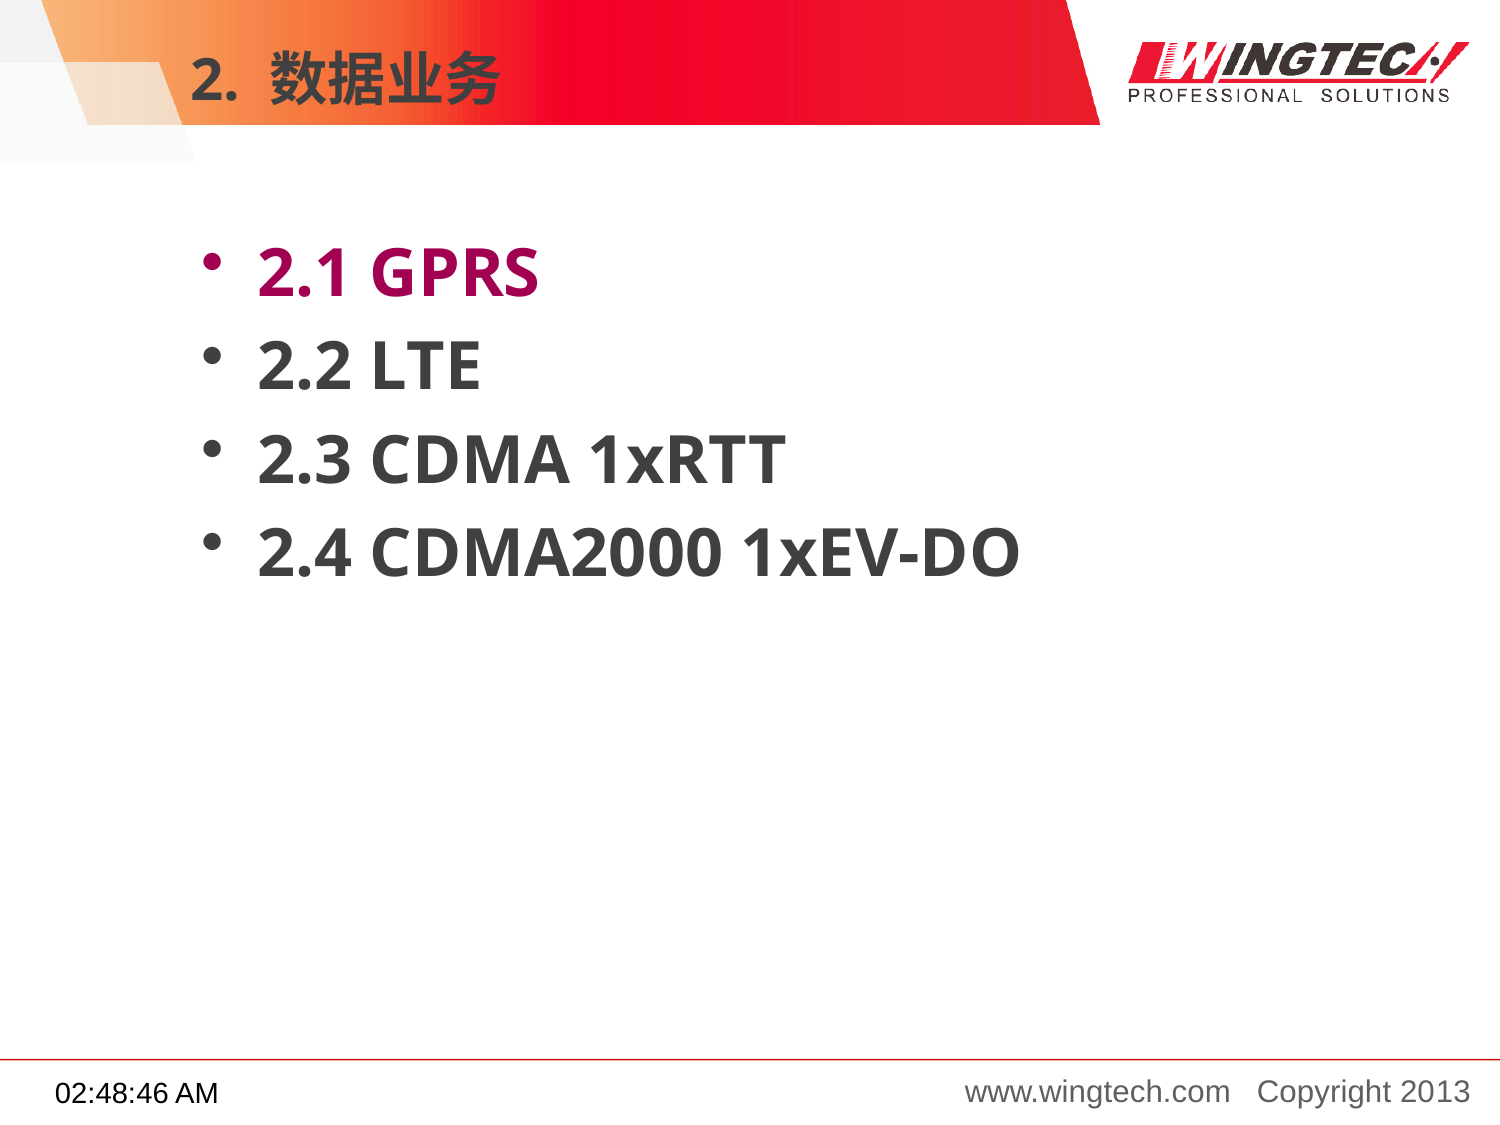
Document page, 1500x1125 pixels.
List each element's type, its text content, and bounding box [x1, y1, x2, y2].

text_box 2.1 GPRS 2.2 LTE 2.3 CDMA 1xRTT 2.4 CDMA2000 1xEV-DO [186, 222, 1039, 598]
text_box 2. 数据业务 [175, 35, 622, 118]
picture [0, 0, 1107, 161]
